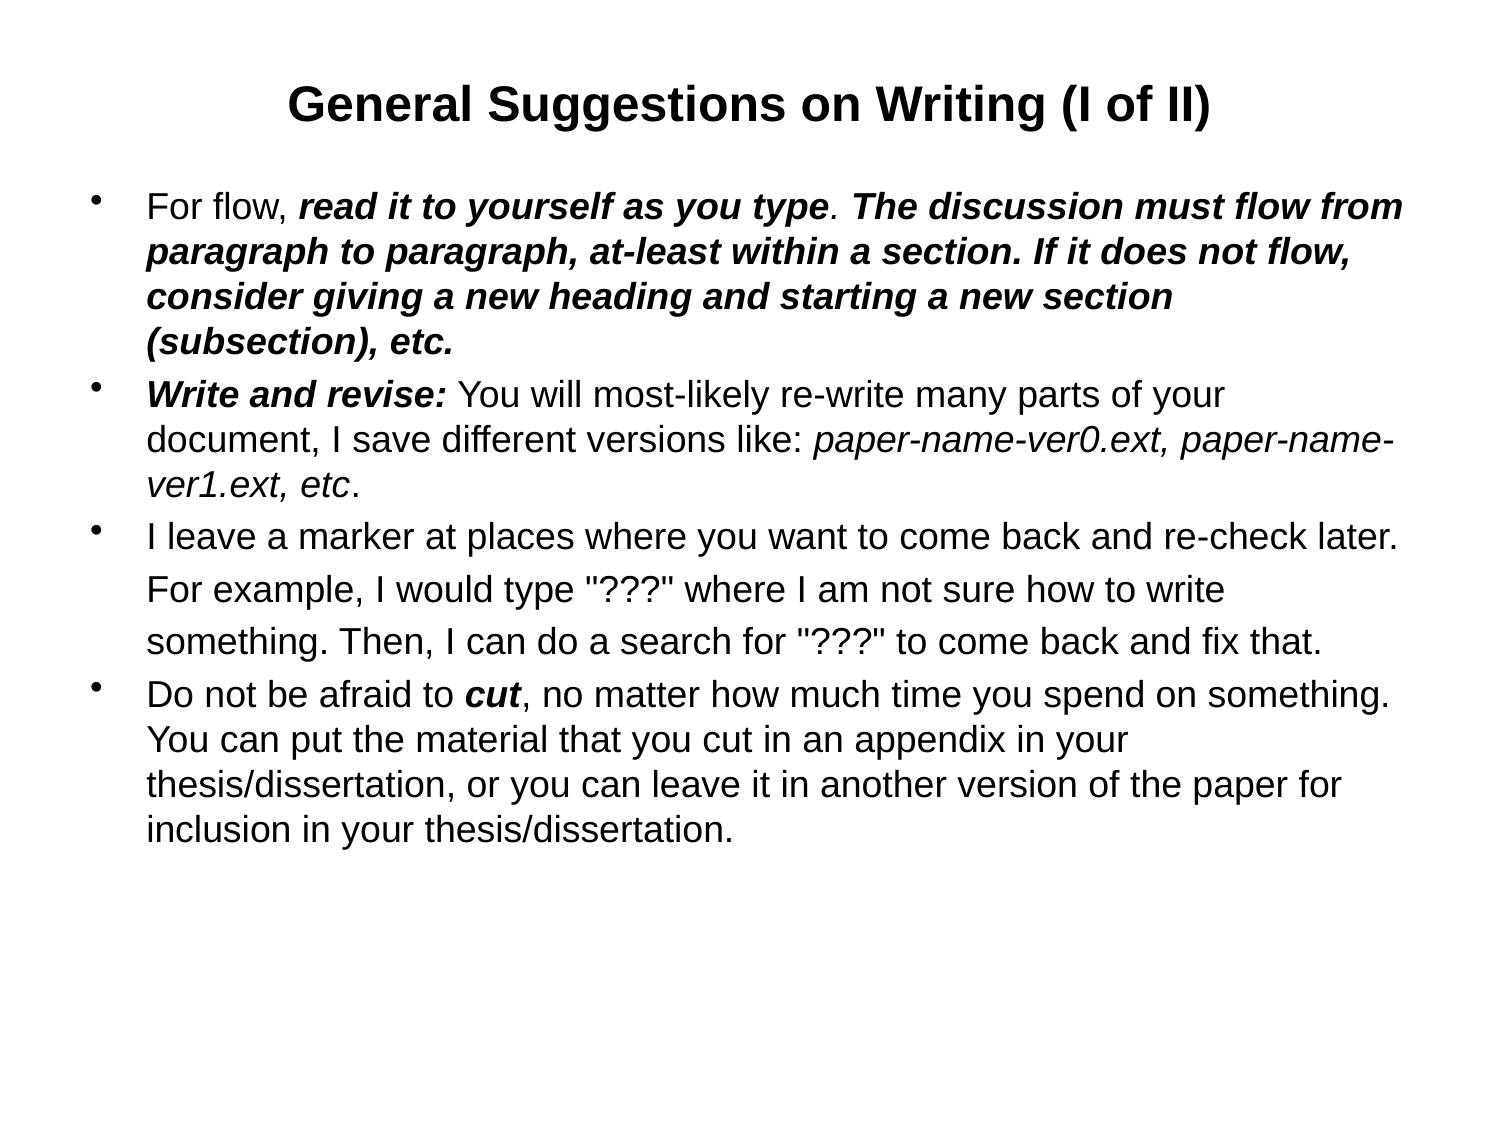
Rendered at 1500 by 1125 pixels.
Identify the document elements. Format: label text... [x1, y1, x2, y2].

title General Suggestions on Writing (I of II) [75, 45, 1425, 159]
list For flow, read it to yourself as you type. The discussion must flow from paragraph to paragraph, at-least within a section. If it does not flow, consider giving a new heading and starting a new section (subsection), etc. Write and revise: You will most-likely re-write many parts of your document, I save different versions like: paper-name-ver0.ext, paper-name-ver1.ext, etc. I leave a marker at places where you want to come back and re-check later. For example, I would type "???" where I am not sure how to write something. Then, I can do a search for "???" to come back and fix that. Do not be afraid to cut, no matter how much time you spend on something. You can put the material that you cut in an appendix in your thesis/dissertation, or you can leave it in another version of the paper for inclusion in your thesis/dissertation. [75, 174, 1425, 1005]
